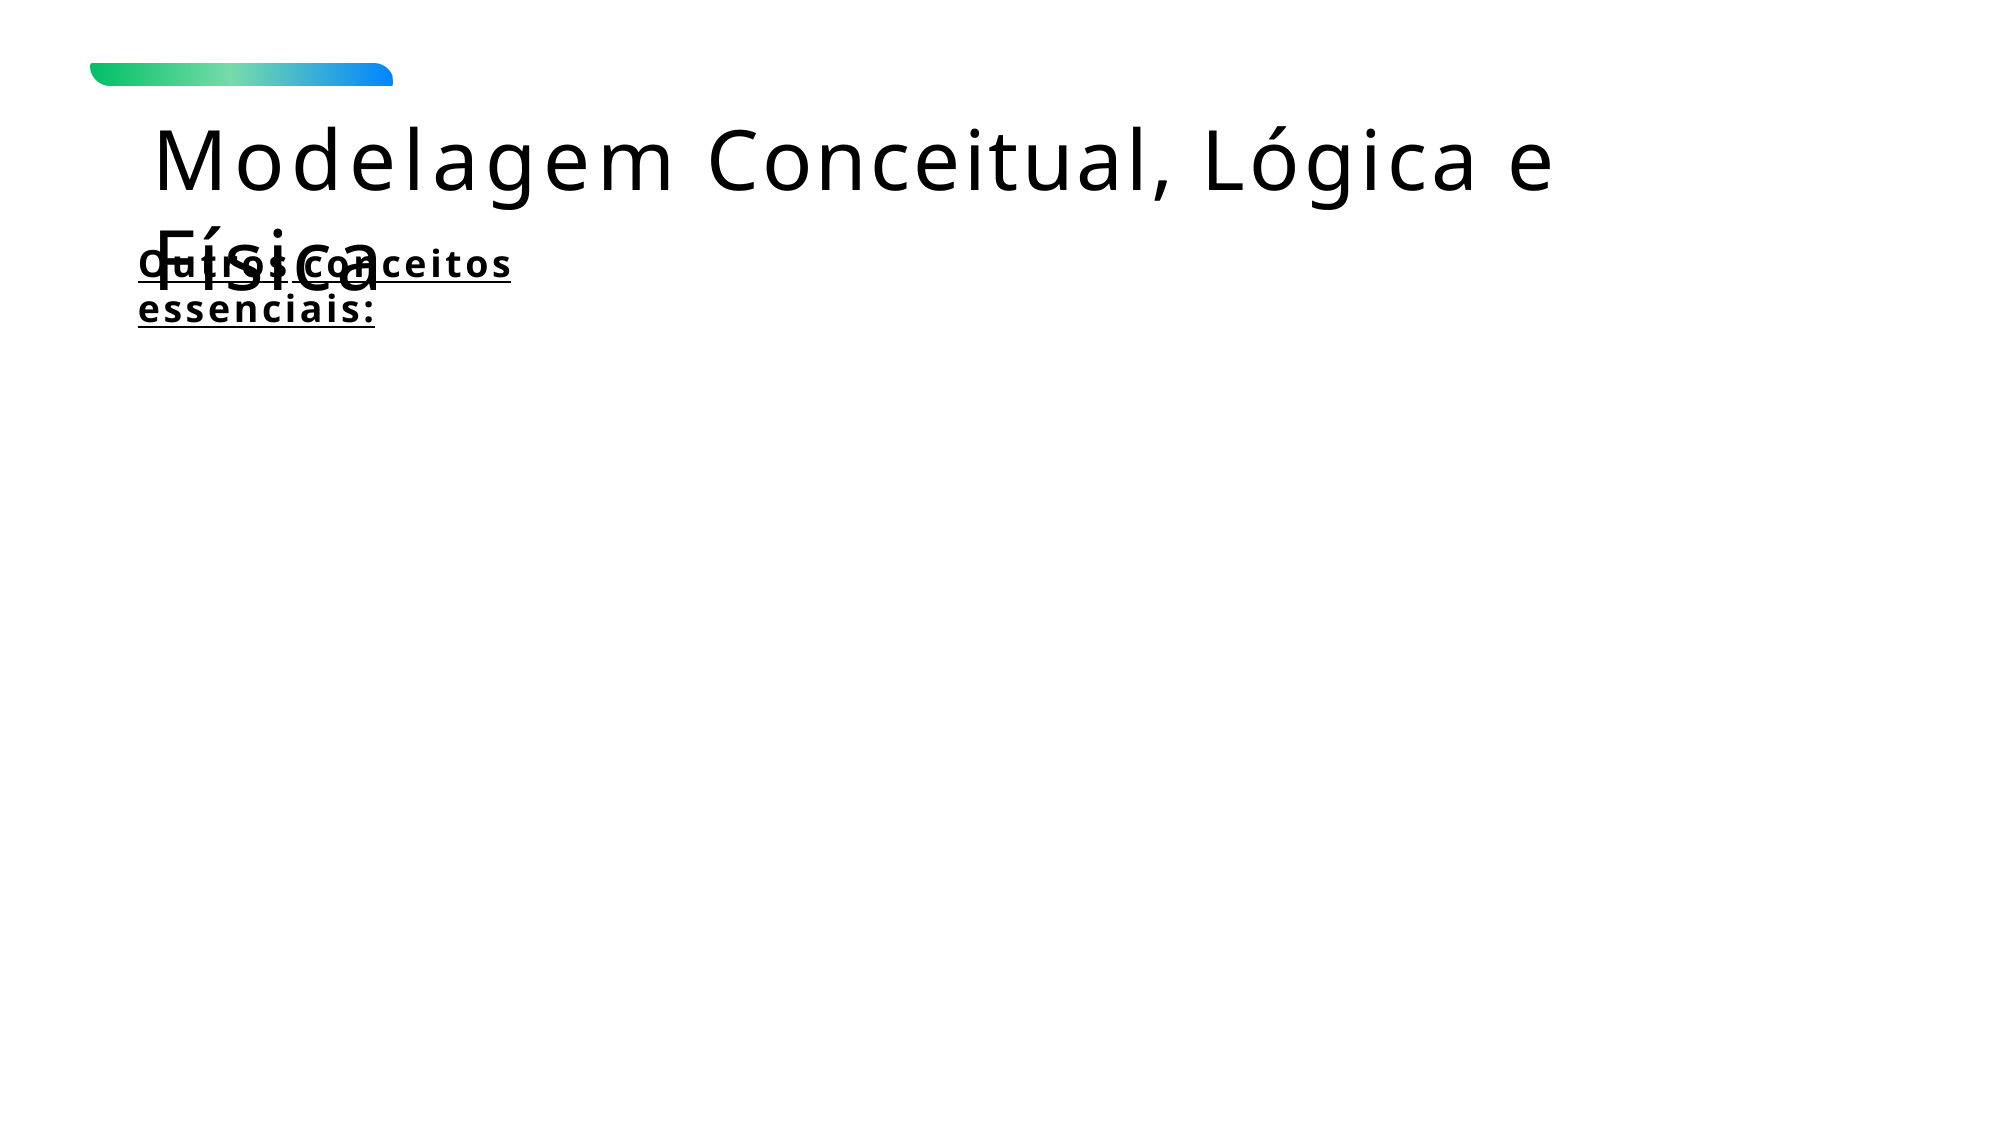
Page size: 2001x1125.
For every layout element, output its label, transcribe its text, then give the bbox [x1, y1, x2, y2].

title Modelagem Conceitual, Lógica e Física [150, 105, 1770, 308]
text_box Outros conceitos essenciais: [135, 238, 743, 331]
picture [90, 63, 393, 87]
